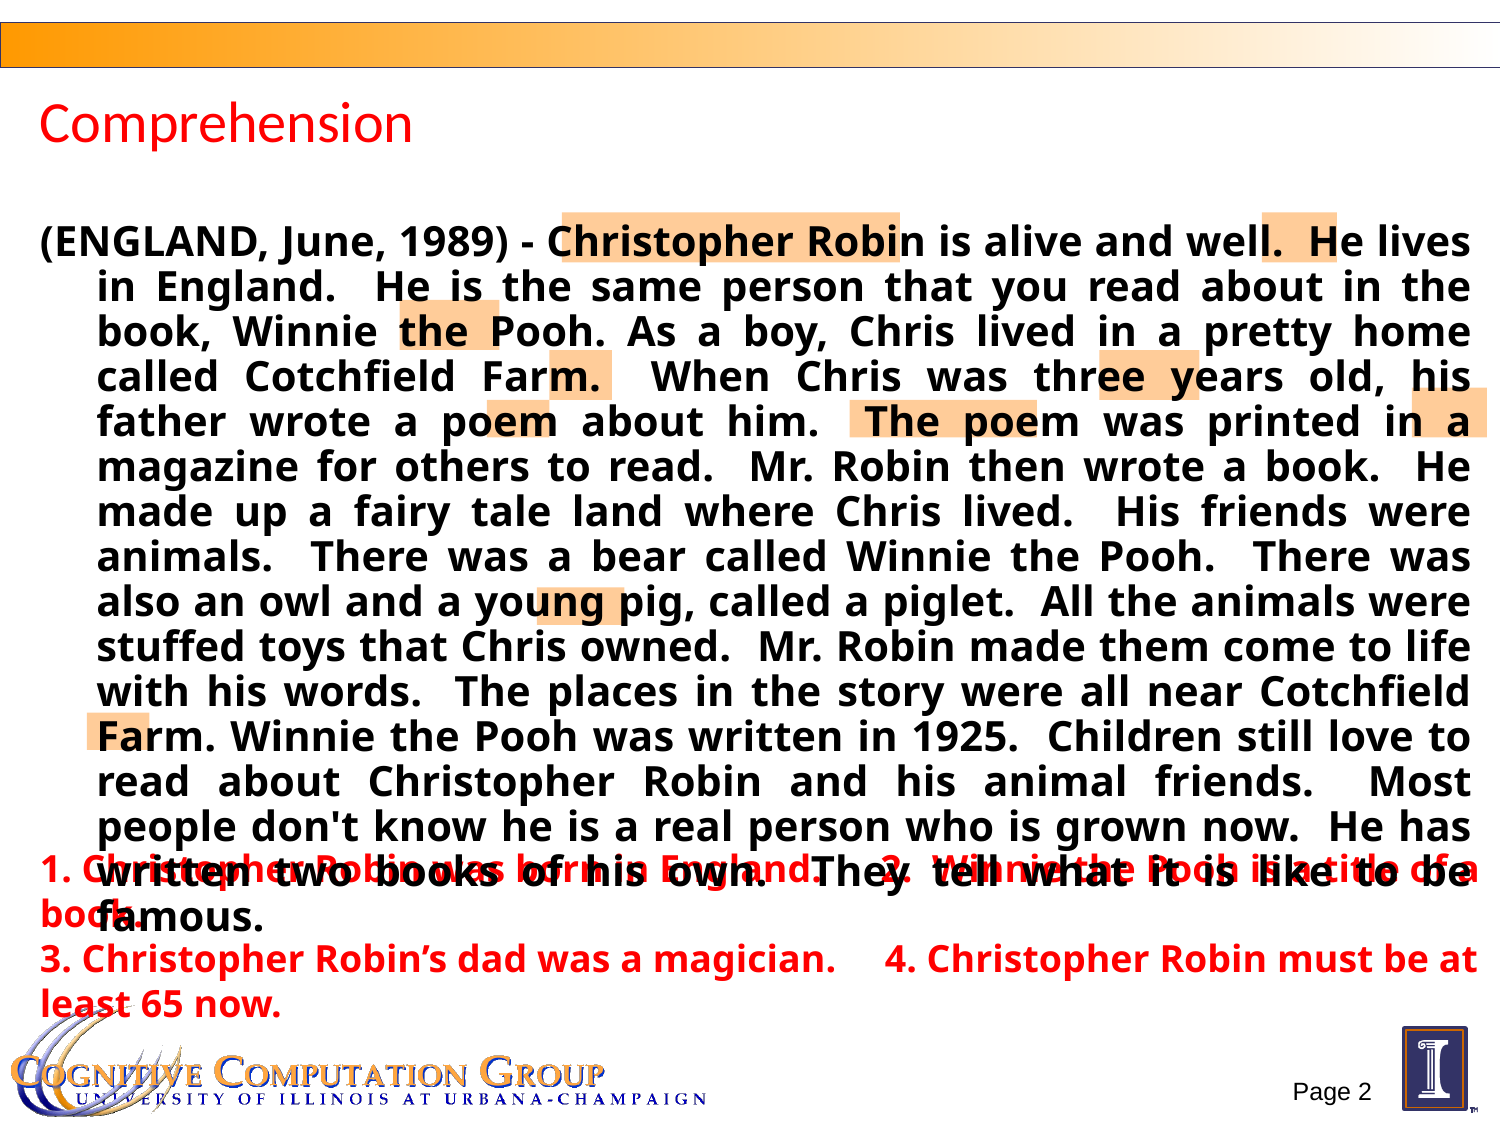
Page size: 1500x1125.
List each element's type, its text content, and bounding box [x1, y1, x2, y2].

title Comprehension [24, 75, 1375, 163]
text_box [826, 23, 831, 67]
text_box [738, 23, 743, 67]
slide_number Page 2 [1237, 1074, 1388, 1113]
text_box Alex Smith [914, 23, 919, 67]
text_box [399, 212, 1038, 438]
text_box [650, 23, 654, 67]
text_box 1. Christopher Robin was born in England. 2. Winnie the Pooh is a title of a book. 3. Christopher Robin’s dad was a magician. 4. Christopher Robin must be at least 65 now. [24, 837, 1500, 1033]
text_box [86, 212, 1488, 751]
picture [0, 1000, 713, 1125]
list (ENGLAND, June, 1989) - Christopher Robin is alive and well. He lives in England. He is the same person that you read about in the book, Winnie the Pooh. As a boy, Chris lived in a pretty home called Cotchfield Farm. When Chris was three years old, his father wrote a poem about him. The poem was printed in a magazine for others to read. Mr. Robin then wrote a book. He made up a fairy tale land where Chris lived. His friends were animals. There was a bear called Winnie the Pooh. There was also an owl and a young pig, called a piglet. All the animals were stuffed toys that Chris owned. Mr. Robin made them come to life with his words. The places in the story were all near Cotchfield Farm. Winnie the Pooh was written in 1925. Children still love to read about Christopher Robin and his animal friends. Most people don't know he is a real person who is grown now. He has written two books of his own. They tell what it is like to be famous. [24, 212, 1488, 850]
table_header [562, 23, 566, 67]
